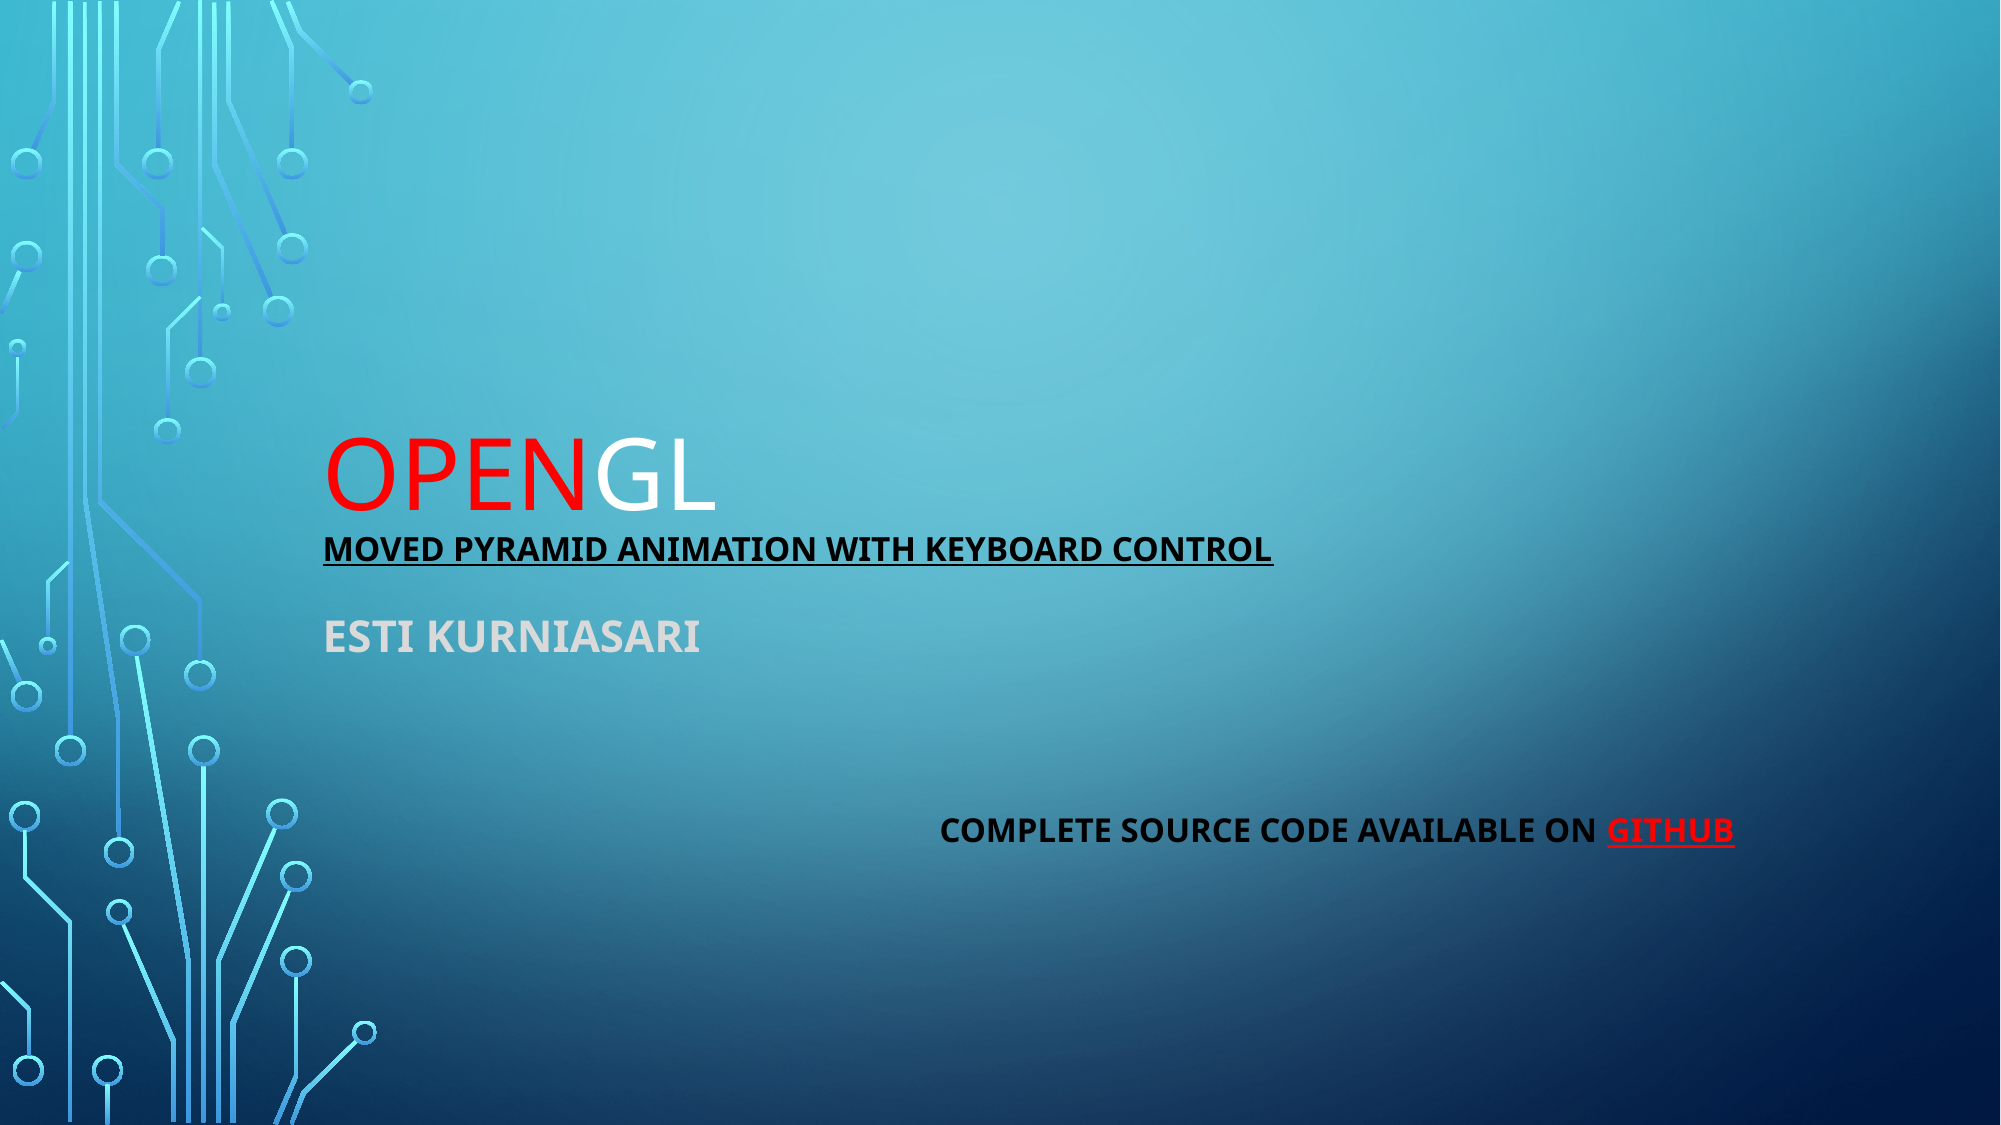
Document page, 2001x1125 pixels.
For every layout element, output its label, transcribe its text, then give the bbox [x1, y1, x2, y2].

subtitle Esti Kurniasari Complete source code available On GITHUB [307, 590, 1750, 863]
title OpenGL moved pyramid animation with keyboard control [307, 184, 1750, 576]
